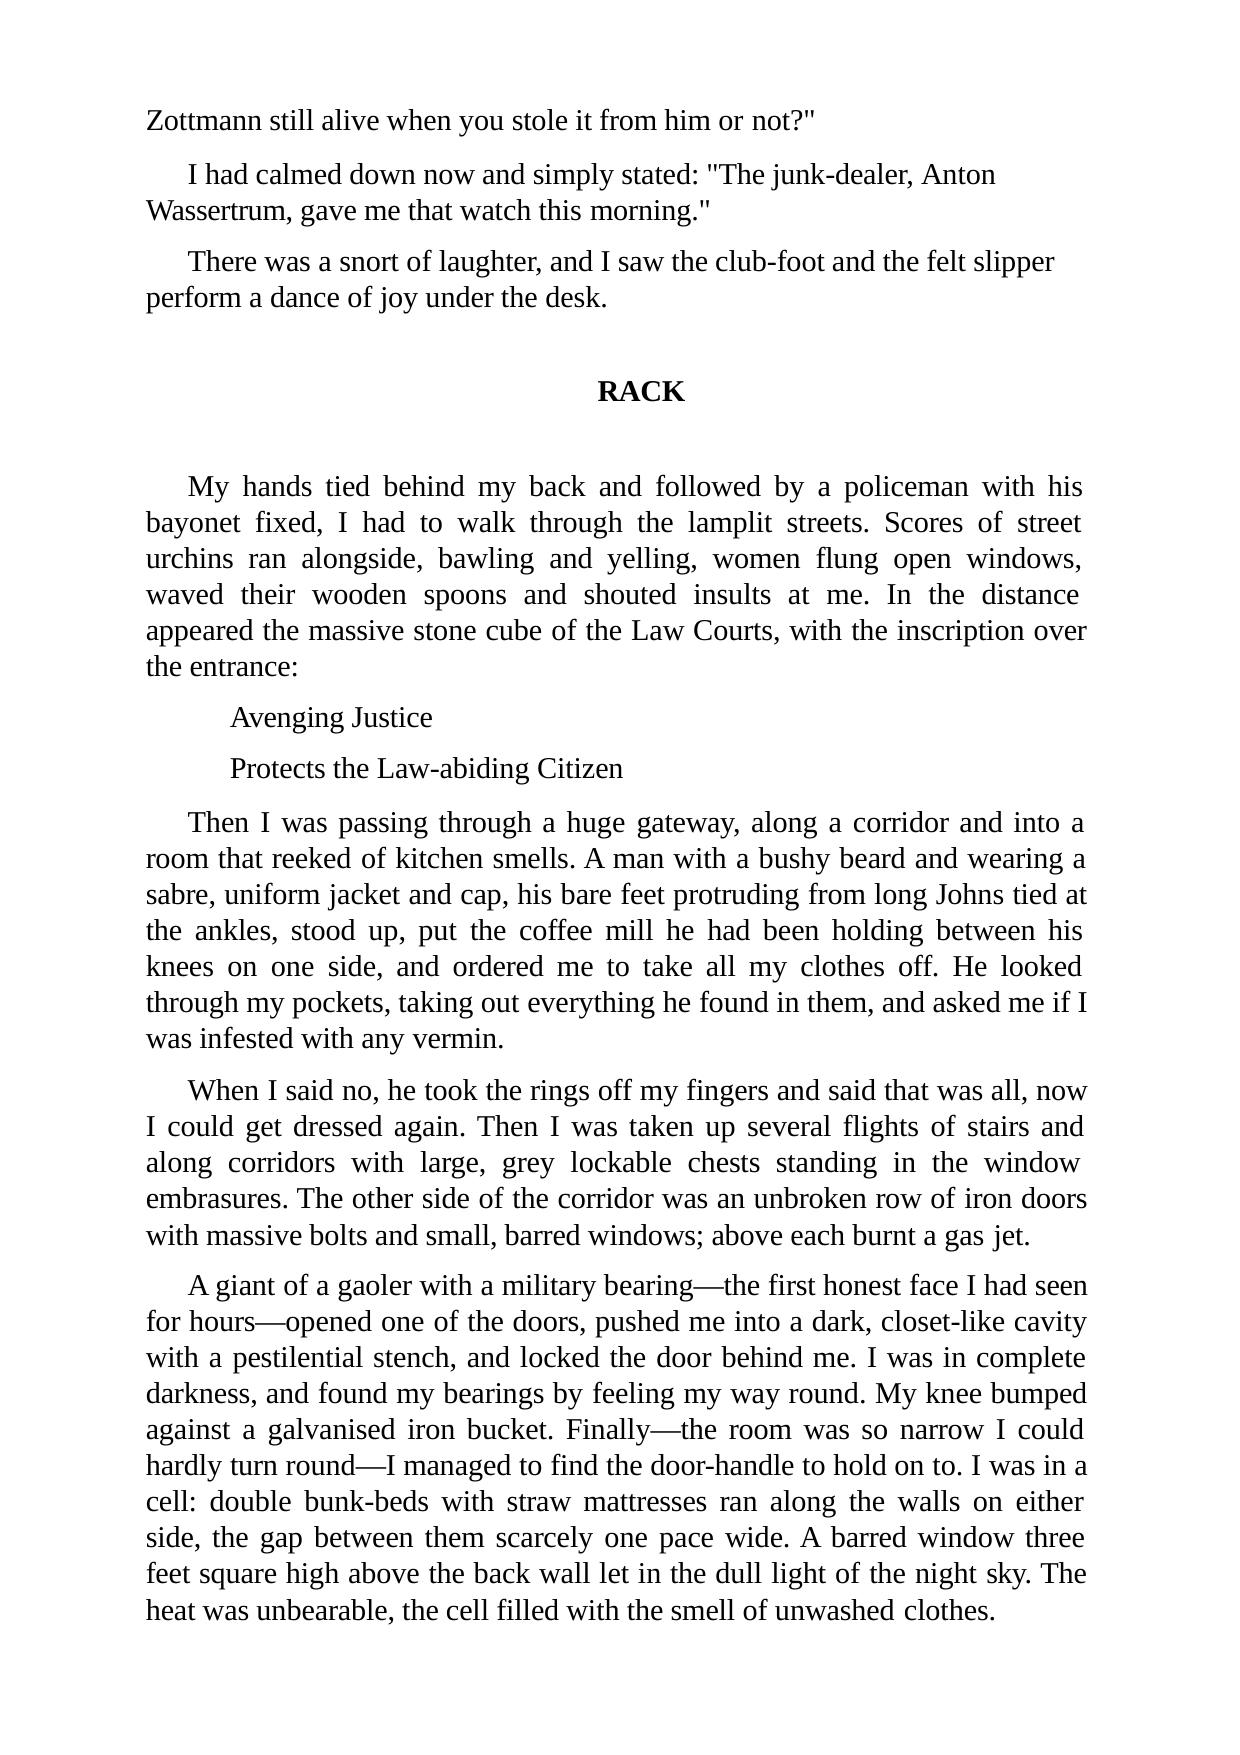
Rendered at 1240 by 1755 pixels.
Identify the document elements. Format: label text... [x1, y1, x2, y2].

text_box Zottmann still alive when you stole it from him or not?" I had calmed down now and simply stated: "The junk-dealer, Anton Wassertrum, gave me that watch this morning." There was a snort of laughter, and I saw the club-foot and the felt slipper perform a dance of joy under the desk. RACK My hands tied behind my back and followed by a policeman with his bayonet fixed, I had to walk through the lamplit streets. Scores of street urchins ran alongside, bawling and yelling, women flung open windows, waved their wooden spoons and shouted insults at me. In the distance appeared the massive stone cube of the Law Courts, with the inscription over the entrance: Avenging Justice Protects the Law-abiding Citizen Then I was passing through a huge gateway, along a corridor and into a room that reeked of kitchen smells. A man with a bushy beard and wearing a sabre, uniform jacket and cap, his bare feet protruding from long Johns tied at the ankles, stood up, put the coffee mill he had been holding between his knees on one side, and ordered me to take all my clothes off. He looked through my pockets, taking out everything he found in them, and asked me if I was infested with any vermin. When I said no, he took the rings off my fingers and said that was all, now I could get dressed again. Then I was taken up several flights of stairs and along corridors with large, grey lockable chests standing in the window embrasures. The other side of the corridor was an unbroken row of iron doors with massive bolts and small, barred windows; above each burnt a gas jet. A giant of a gaoler with a military bearing—the first honest face I had seen for hours—opened one of the doors, pushed me into a dark, closet-like cavity with a pestilential stench, and locked the door behind me. I was in complete darkness, and found my bearings by feeling my way round. My knee bumped against a galvanised iron bucket. Finally—the room was so narrow I could hardly turn round—I managed to find the door-handle to hold on to. I was in a cell: double bunk-beds with straw mattresses ran along the walls on either side, the gap between them scarcely one pace wide. A barred window three feet square high above the back wall let in the dull light of the night sky. The heat was unbearable, the cell filled with the smell of unwashed clothes. [143, 82, 1097, 1626]
